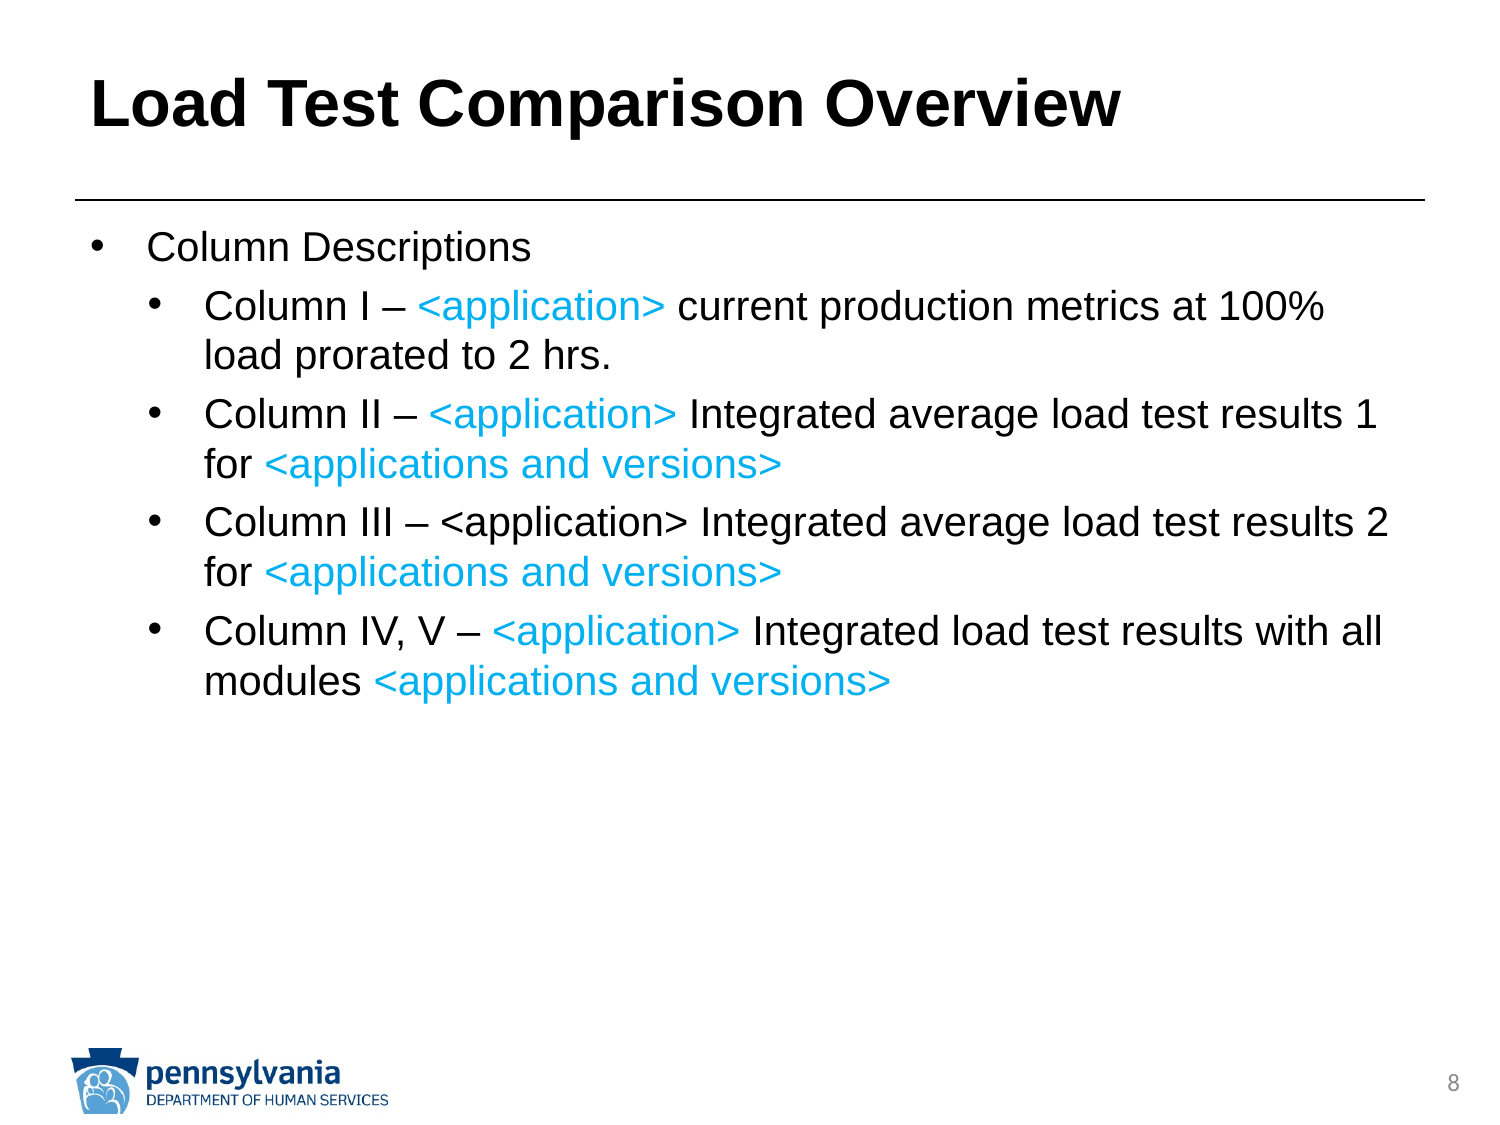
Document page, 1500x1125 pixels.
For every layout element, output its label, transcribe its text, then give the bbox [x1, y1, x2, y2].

picture [71, 1048, 388, 1114]
list Column Descriptions Column I – <application> current production metrics at 100% load prorated to 2 hrs. Column II – <application> Integrated average load test results 1 for <applications and versions> Column III – <application> Integrated average load test results 2 for <applications and versions> Column IV, V – <application> Integrated load test results with all modules <applications and versions> [75, 212, 1425, 1038]
title Load Test Comparison Overview [75, 24, 1425, 175]
slide_number 8 [1350, 1062, 1475, 1100]
